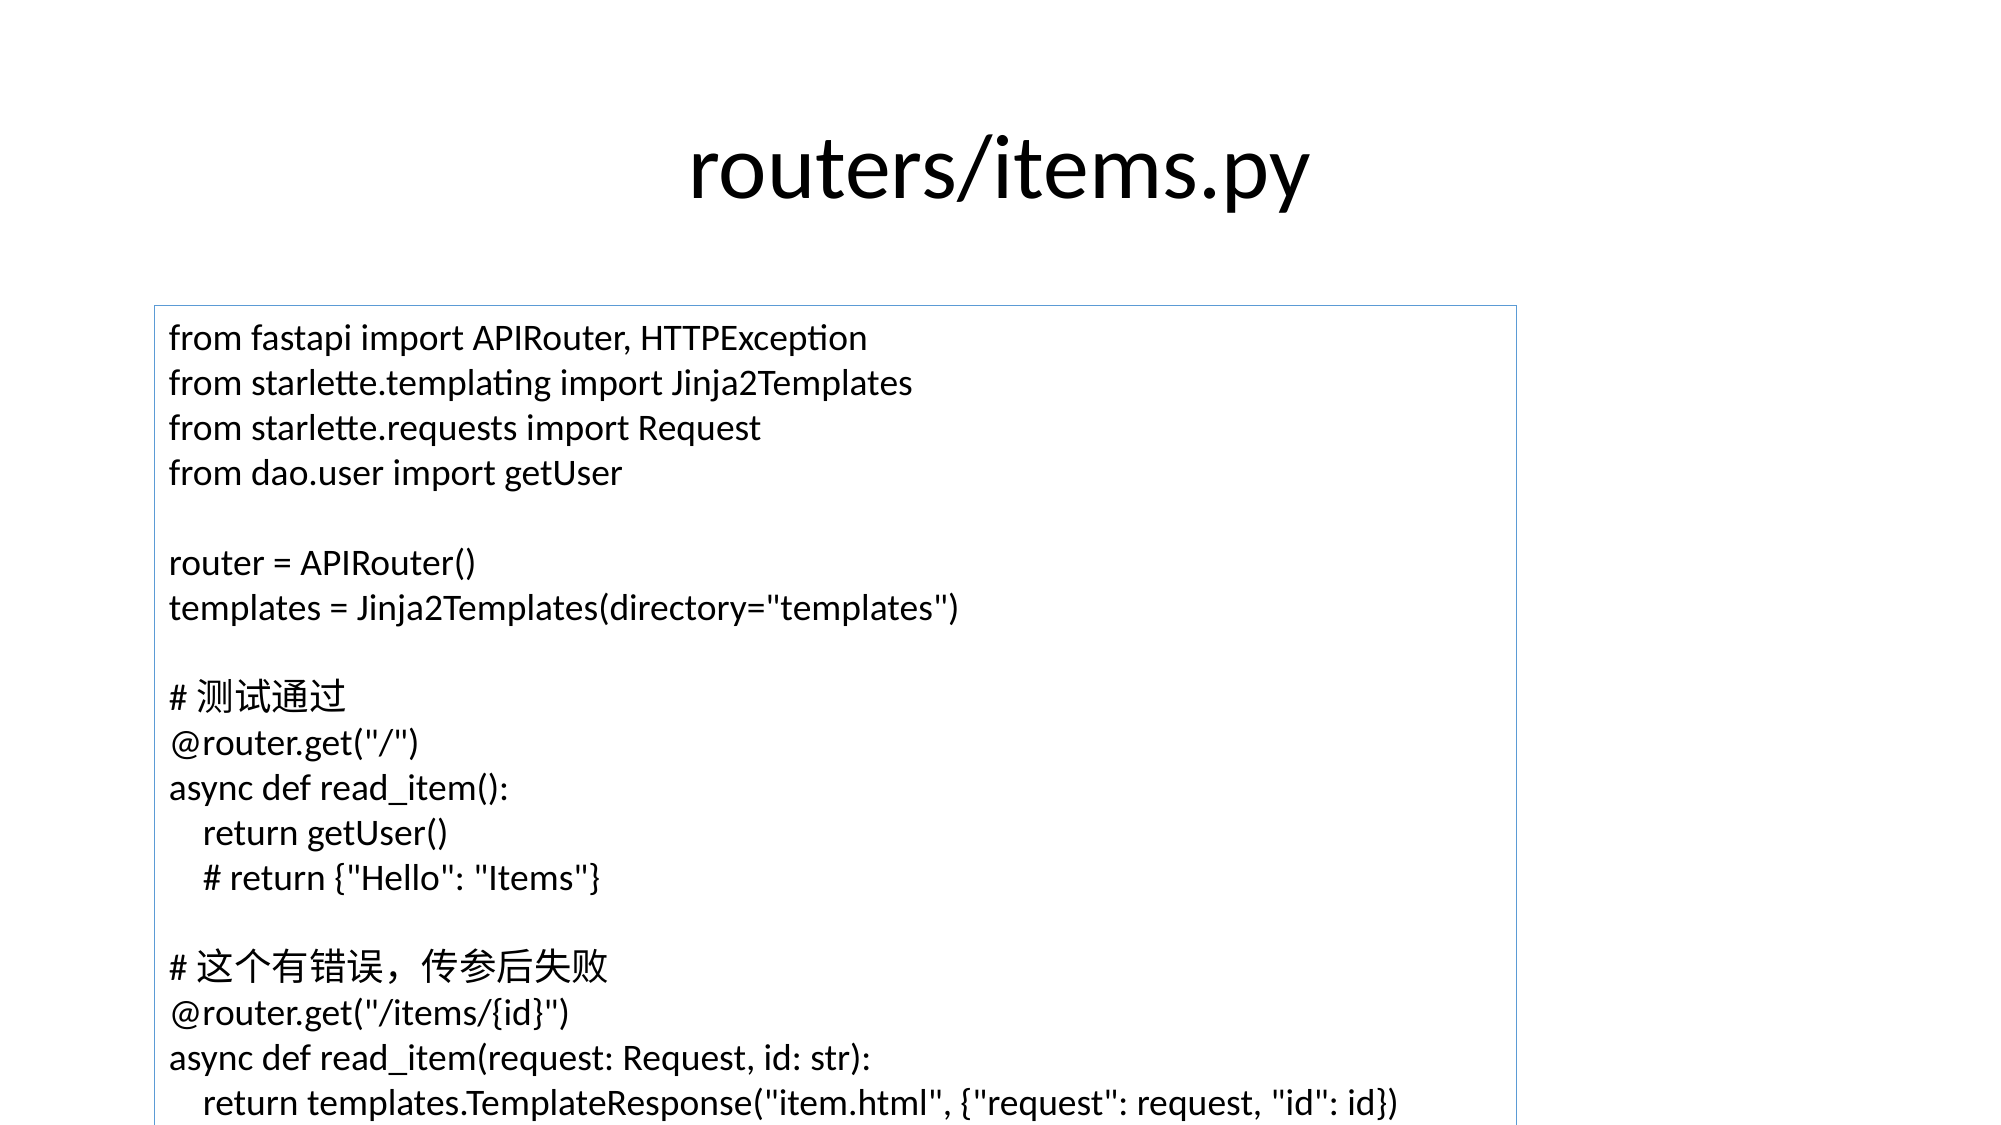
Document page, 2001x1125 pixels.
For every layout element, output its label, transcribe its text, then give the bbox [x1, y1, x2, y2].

title routers/items.py [137, 59, 1863, 278]
text_box from fastapi import APIRouter, HTTPException from starlette.templating import Jinja2Templates from starlette.requests import Request from dao.user import getUser router = APIRouter() templates = Jinja2Templates(directory="templates") #测试通过 @router.get("/") async def read_item(): return getUser() # return {"Hello": "Items"} #这个有错误，传参后失败 @router.get("/items/{id}") async def read_item(request: Request, id: str): return templates.TemplateResponse("item.html", {"request": request, "id": id}) [154, 305, 1517, 1125]
